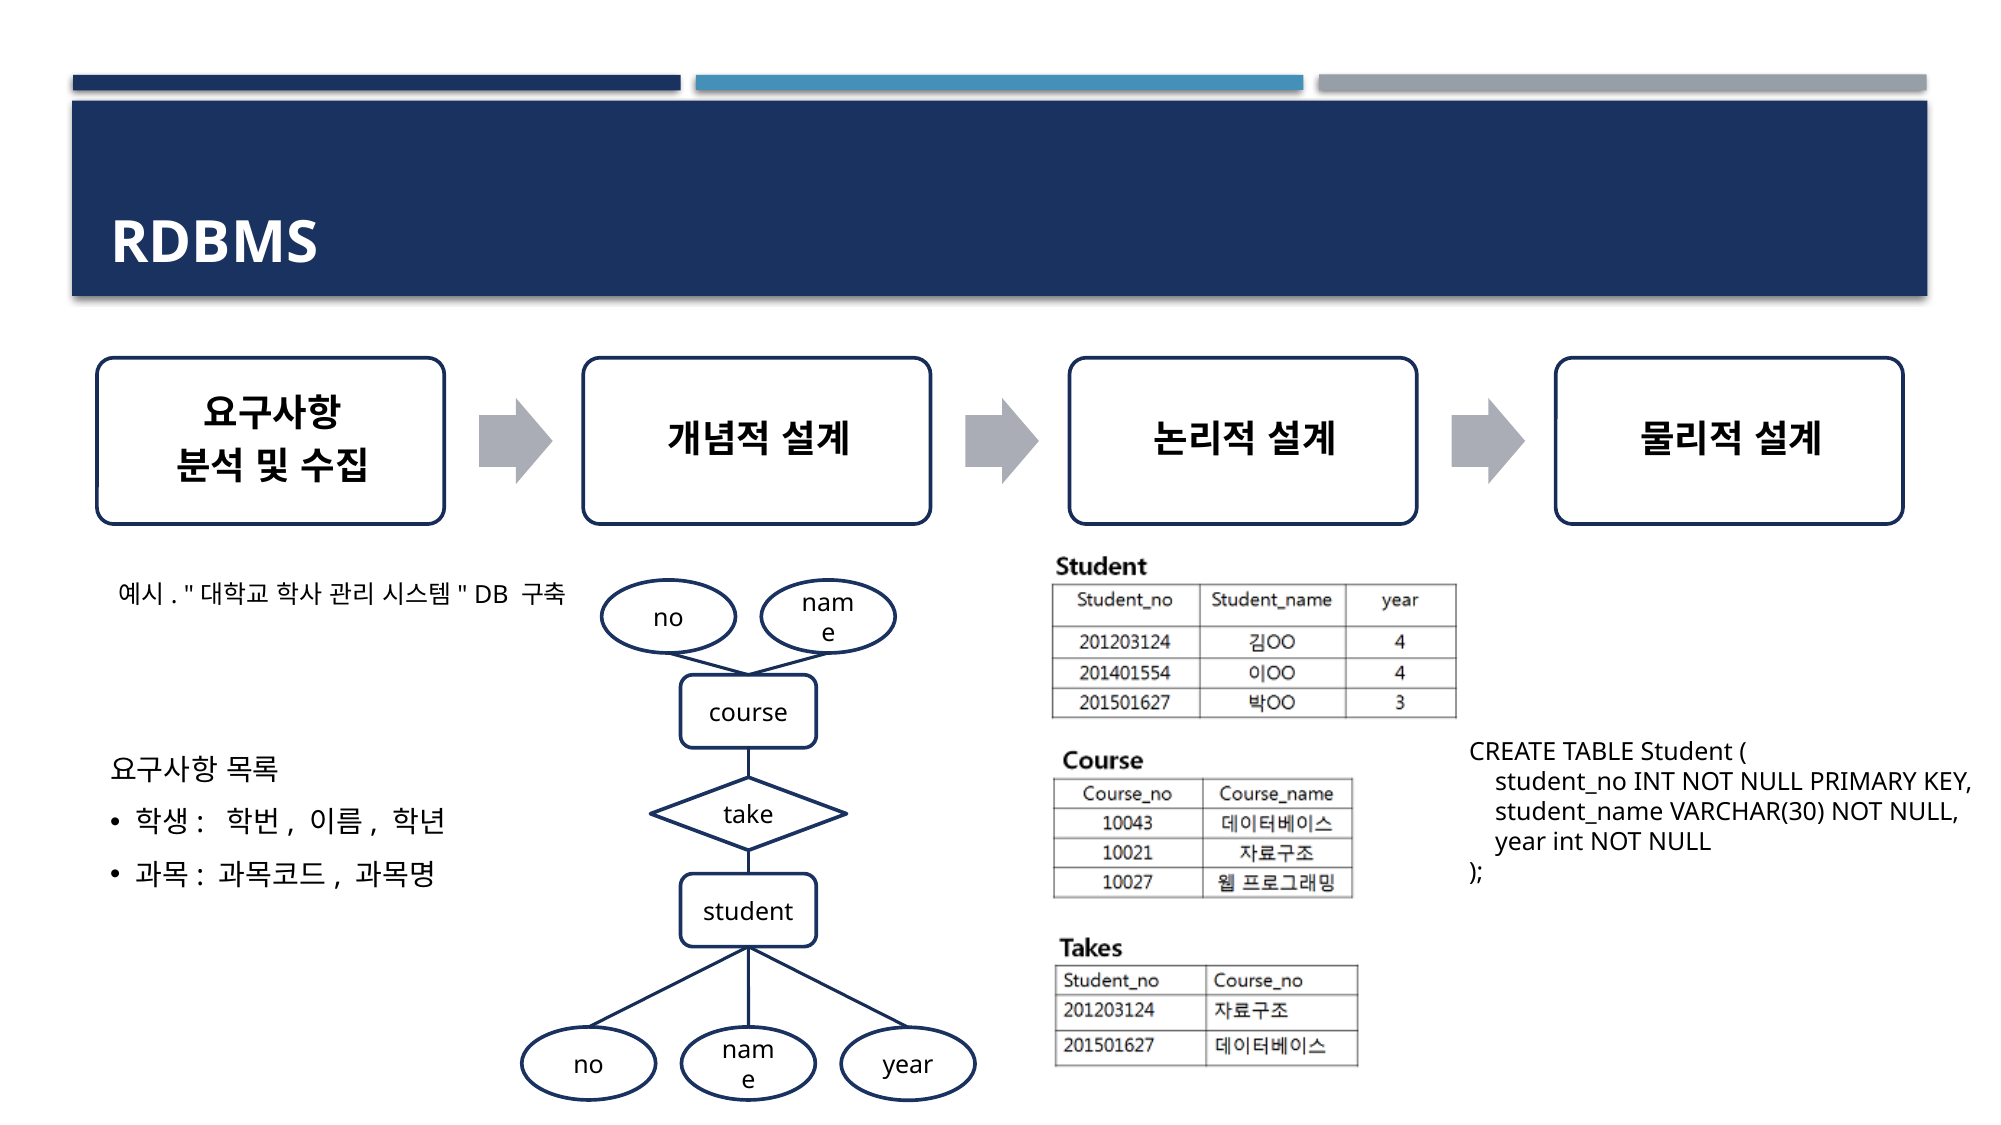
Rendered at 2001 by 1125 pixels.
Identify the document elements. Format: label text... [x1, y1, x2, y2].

picture [1016, 542, 1497, 1086]
title RDBMS [95, 115, 1905, 282]
text_box 예시. "대학교 학사 관리 시스템" DB 구축 [104, 571, 582, 617]
text_box CREATE TABLE Student ( student_no INT NOT NULL PRIMARY KEY, student_name VARCHAR(30) NOT NULL, year int NOT NULL ); [1502, 728, 2000, 893]
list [94, 357, 1906, 525]
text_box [521, 579, 976, 1101]
text_box 요구사항 목록 학생: 학번, 이름, 학년 과목: 과목코드, 과목명 [95, 726, 493, 899]
